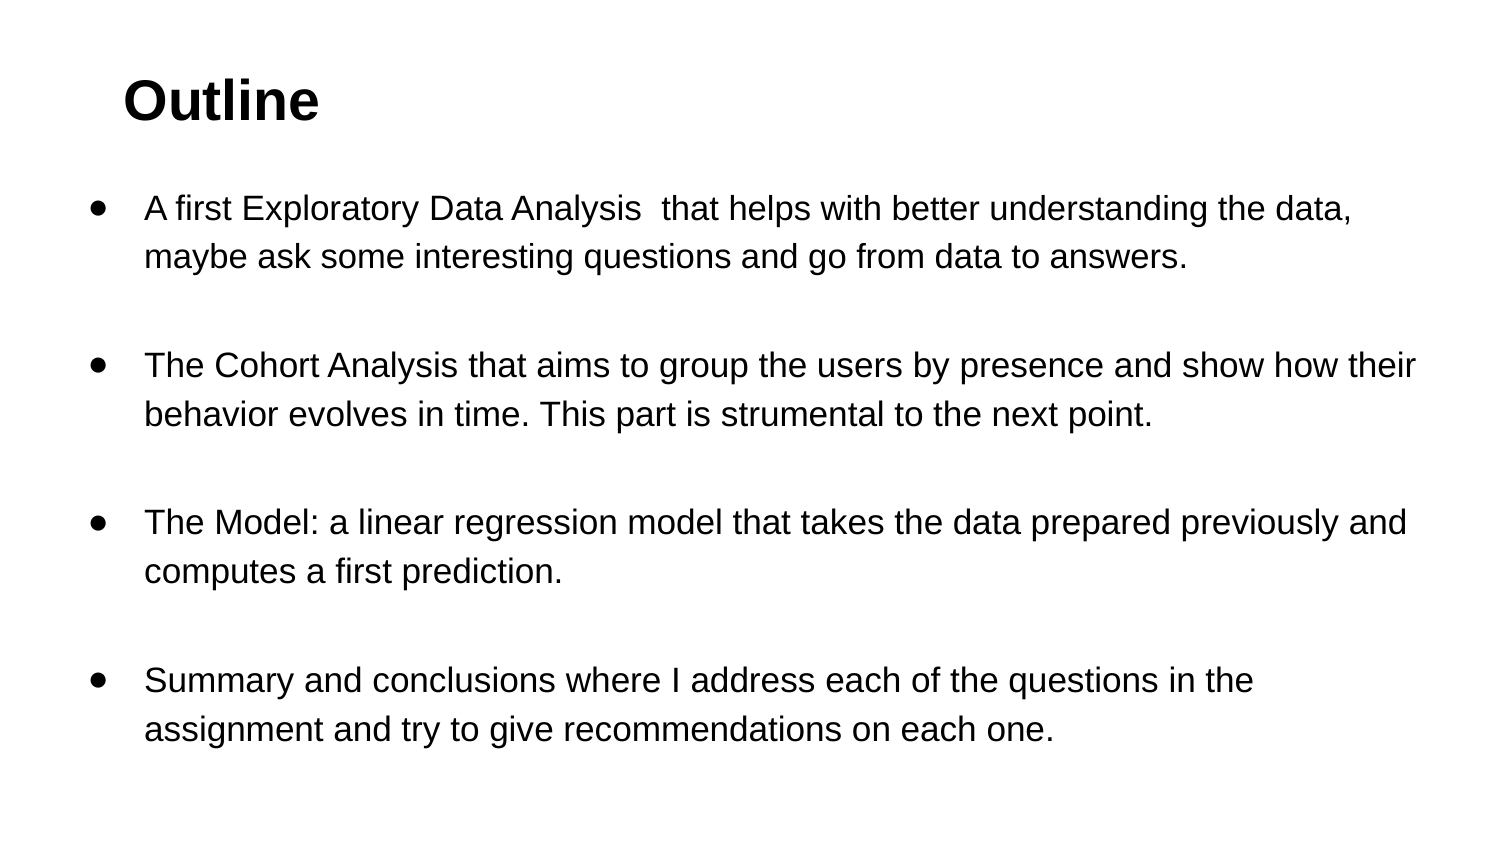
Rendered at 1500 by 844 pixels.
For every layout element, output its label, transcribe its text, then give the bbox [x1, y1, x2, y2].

list A first Exploratory Data Analysis that helps with better understanding the data, maybe ask some interesting questions and go from data to answers. The Cohort Analysis that aims to group the users by presence and show how their behavior evolves in time. This part is strumental to the next point. The Model: a linear regression model that takes the data prepared previously and computes a first prediction. Summary and conclusions where I address each of the questions in the assignment and try to give recommendations on each one. [51, 141, 1449, 787]
title Outline [77, 47, 1475, 142]
